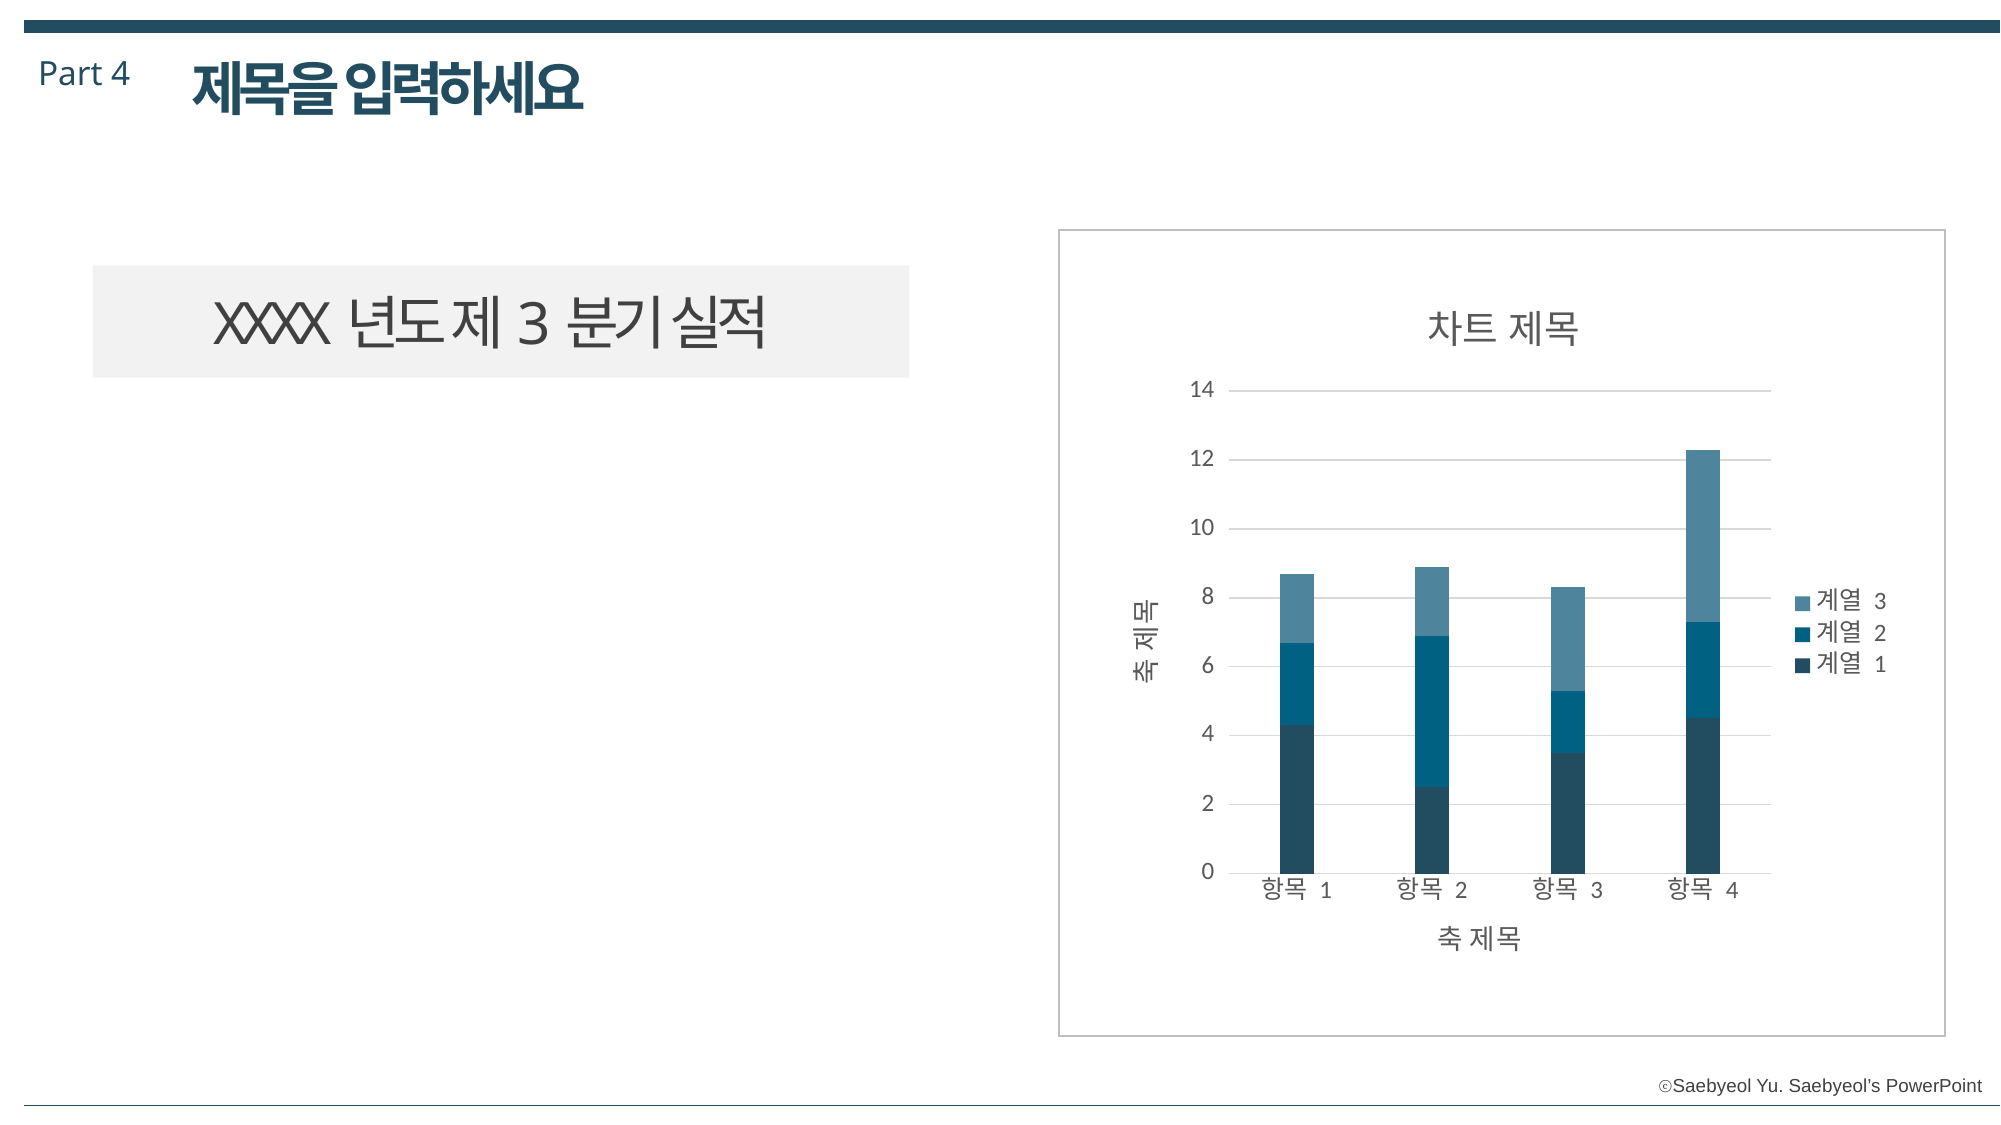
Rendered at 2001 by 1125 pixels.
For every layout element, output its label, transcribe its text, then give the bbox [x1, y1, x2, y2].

text_box Part 4 [23, 44, 146, 100]
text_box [55, 230, 944, 1037]
text_box [1058, 229, 1946, 1037]
text_box 제목을 입력하세요 [176, 44, 601, 130]
chart [1099, 279, 1908, 991]
